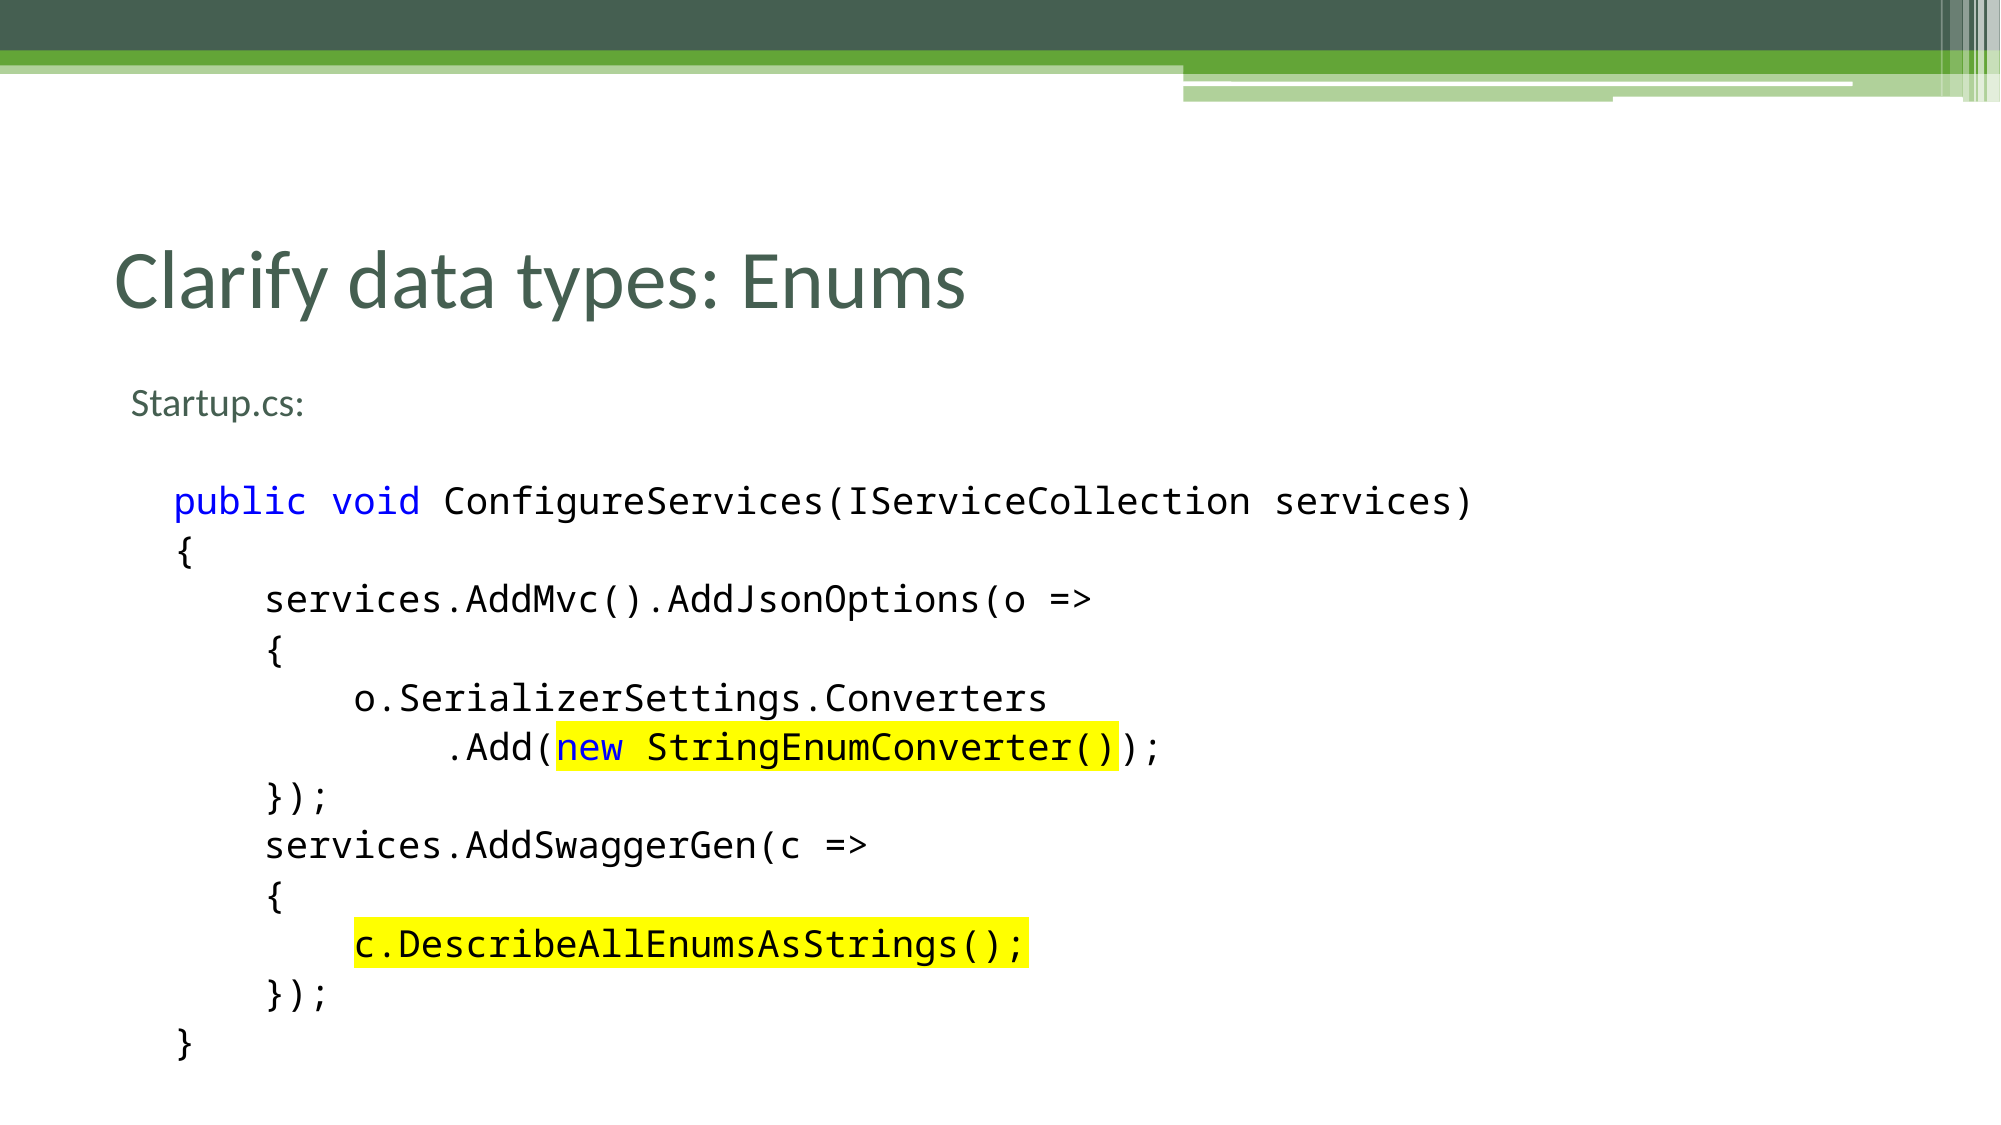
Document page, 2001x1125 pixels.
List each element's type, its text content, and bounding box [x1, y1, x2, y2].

title Clarify data types: Enums [99, 187, 1900, 363]
list Startup.cs: public void ConfigureServices(IServiceCollection services) { services.AddMvc().AddJsonOptions(o => { o.SerializerSettings.Converters .Add(new StringEnumConverter()); }); services.AddSwaggerGen(c => { c.DescribeAllEnumsAsStrings(); }); } [99, 368, 1900, 1079]
